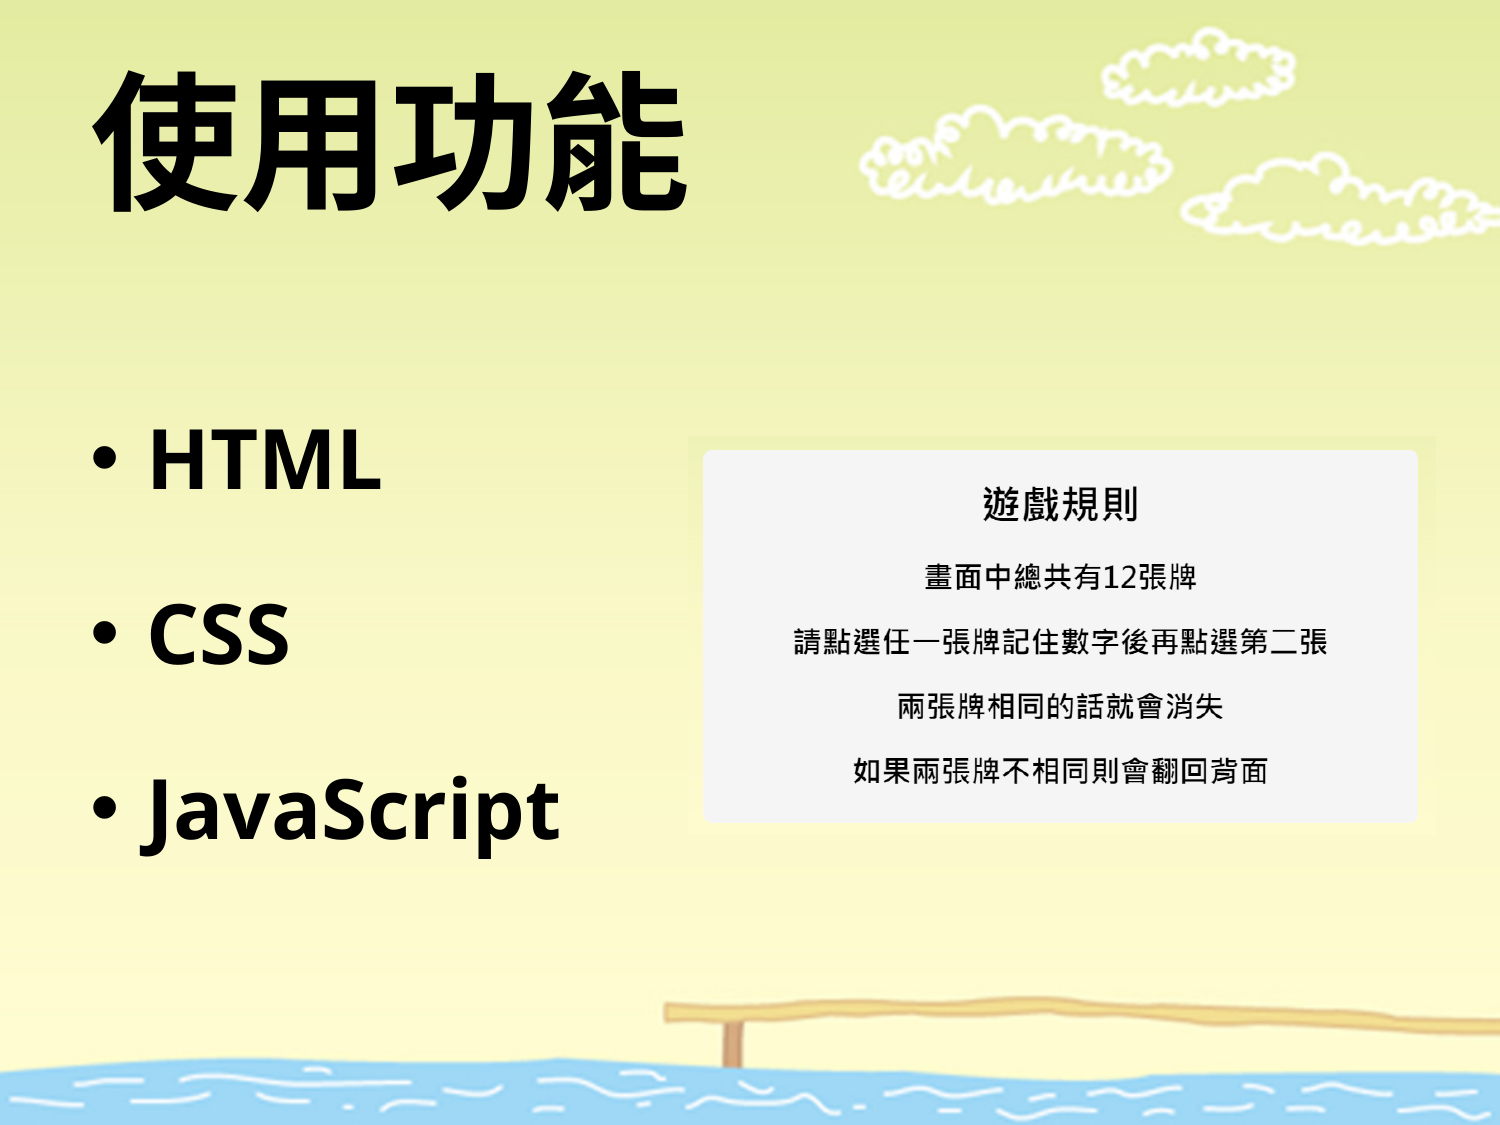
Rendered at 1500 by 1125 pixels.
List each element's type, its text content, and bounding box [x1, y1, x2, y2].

picture [0, 0, 1500, 1125]
list HTML CSS JavaScript [75, 262, 1425, 1005]
title 使用功能 [75, 45, 1425, 233]
